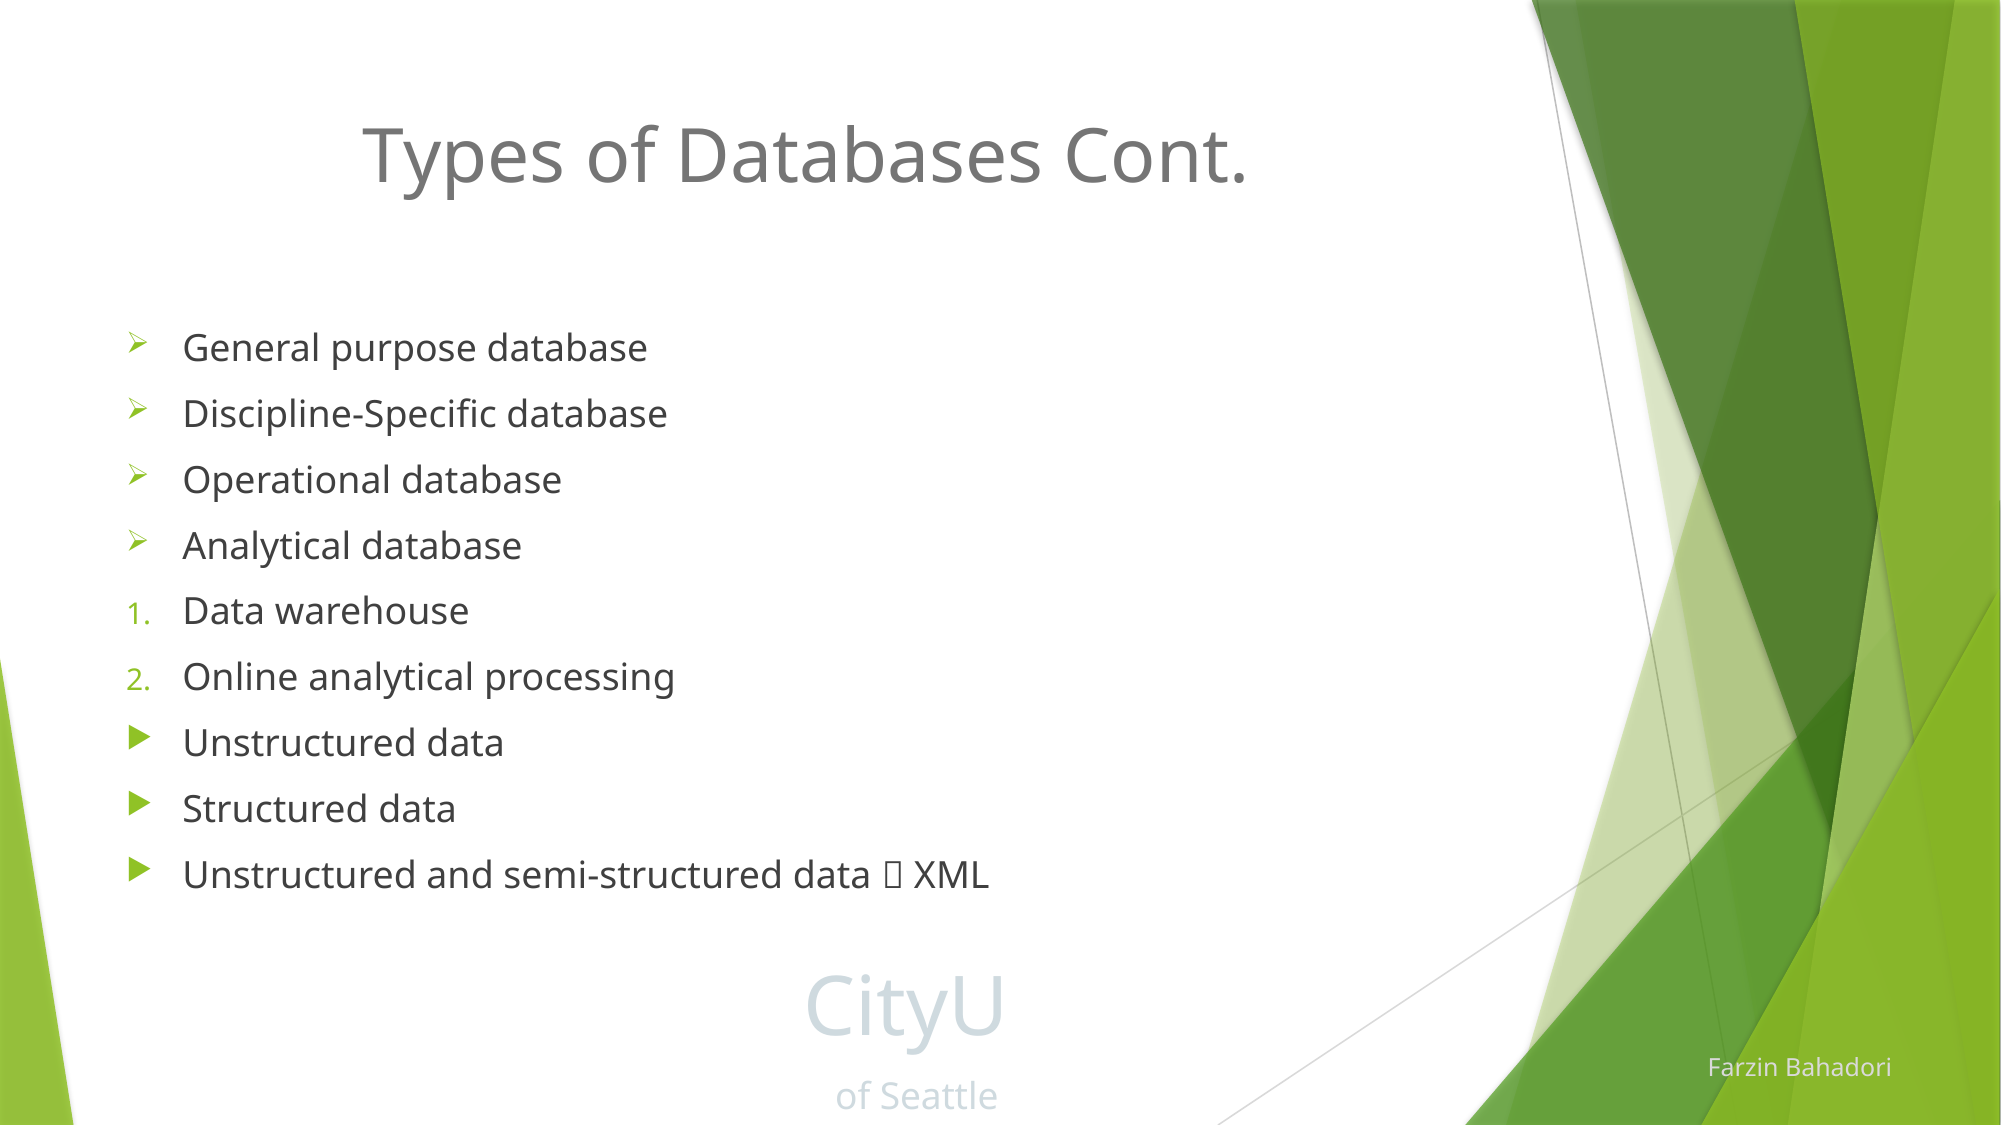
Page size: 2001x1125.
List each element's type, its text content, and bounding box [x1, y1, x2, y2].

list General purpose database Discipline-Specific database Operational database Analytical database Data warehouse Online analytical processing Unstructured data Structured data Unstructured and semi-structured data  XML [111, 316, 1430, 1041]
title Types of Databases Cont. [111, 99, 1522, 317]
text_box CityU of Seattle [560, 945, 1274, 1125]
text_box Farzin Bahadori [1634, 1044, 1966, 1103]
